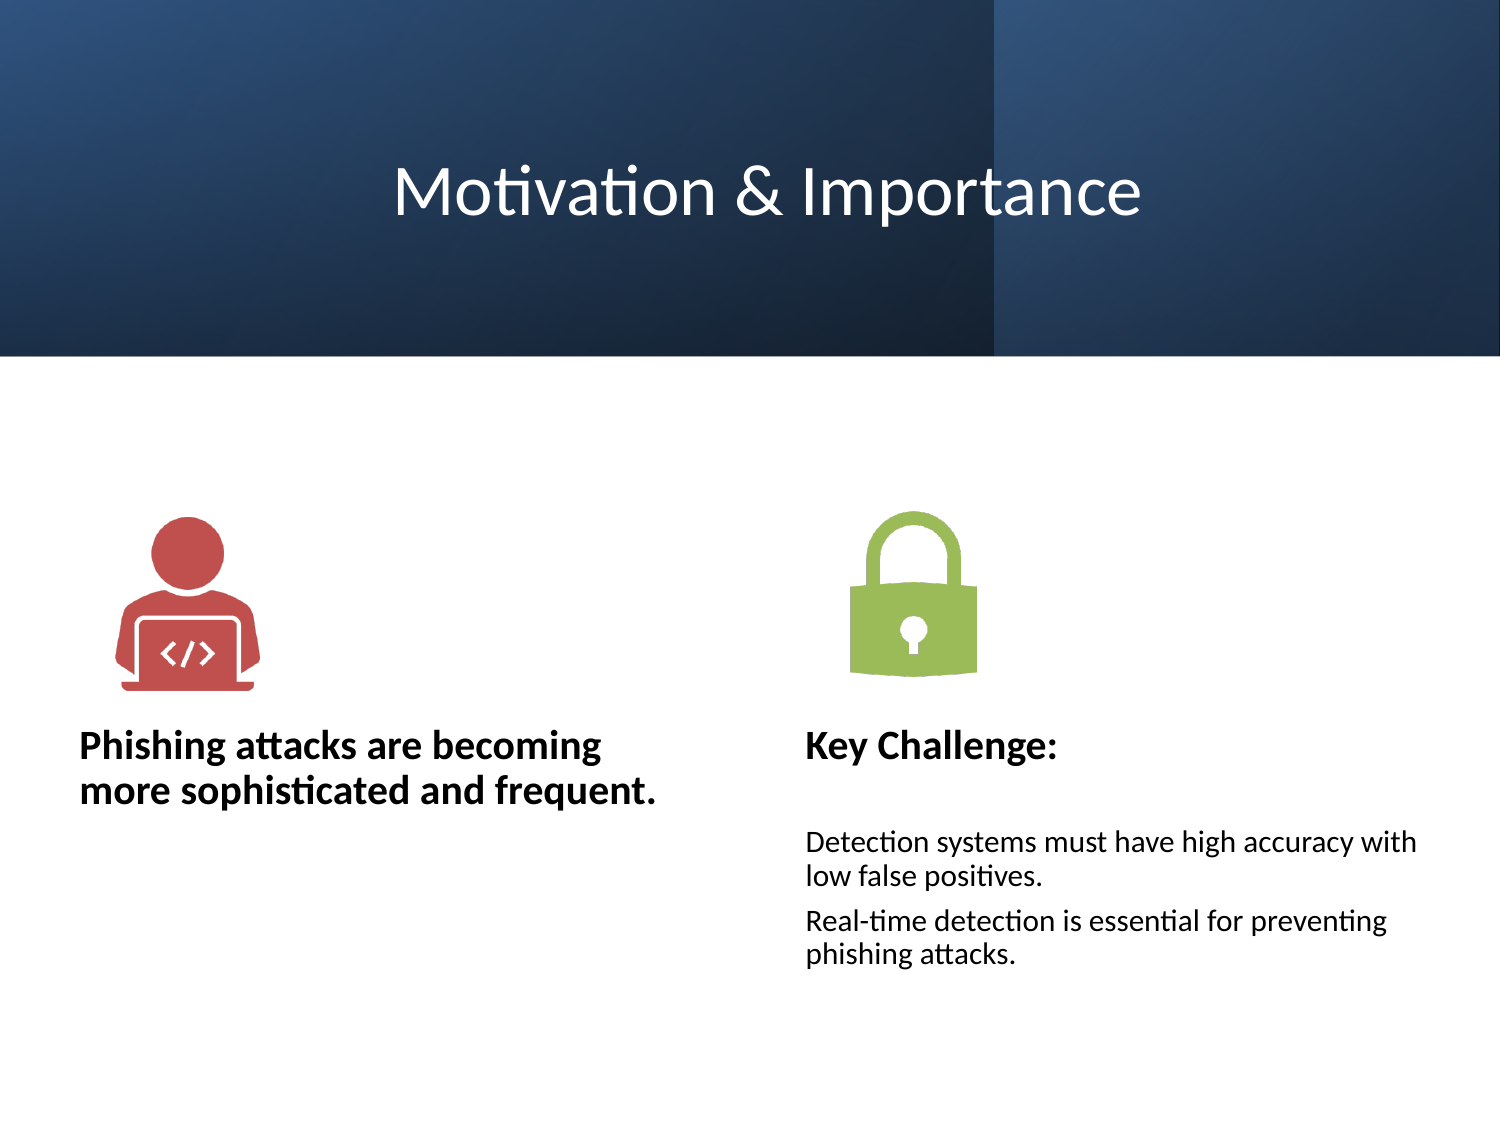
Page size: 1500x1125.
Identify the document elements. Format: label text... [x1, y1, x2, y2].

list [78, 428, 1424, 1035]
title Motivation & Importance [170, 57, 1366, 316]
text_box [0, 0, 1500, 358]
text_box [0, 358, 1500, 1125]
